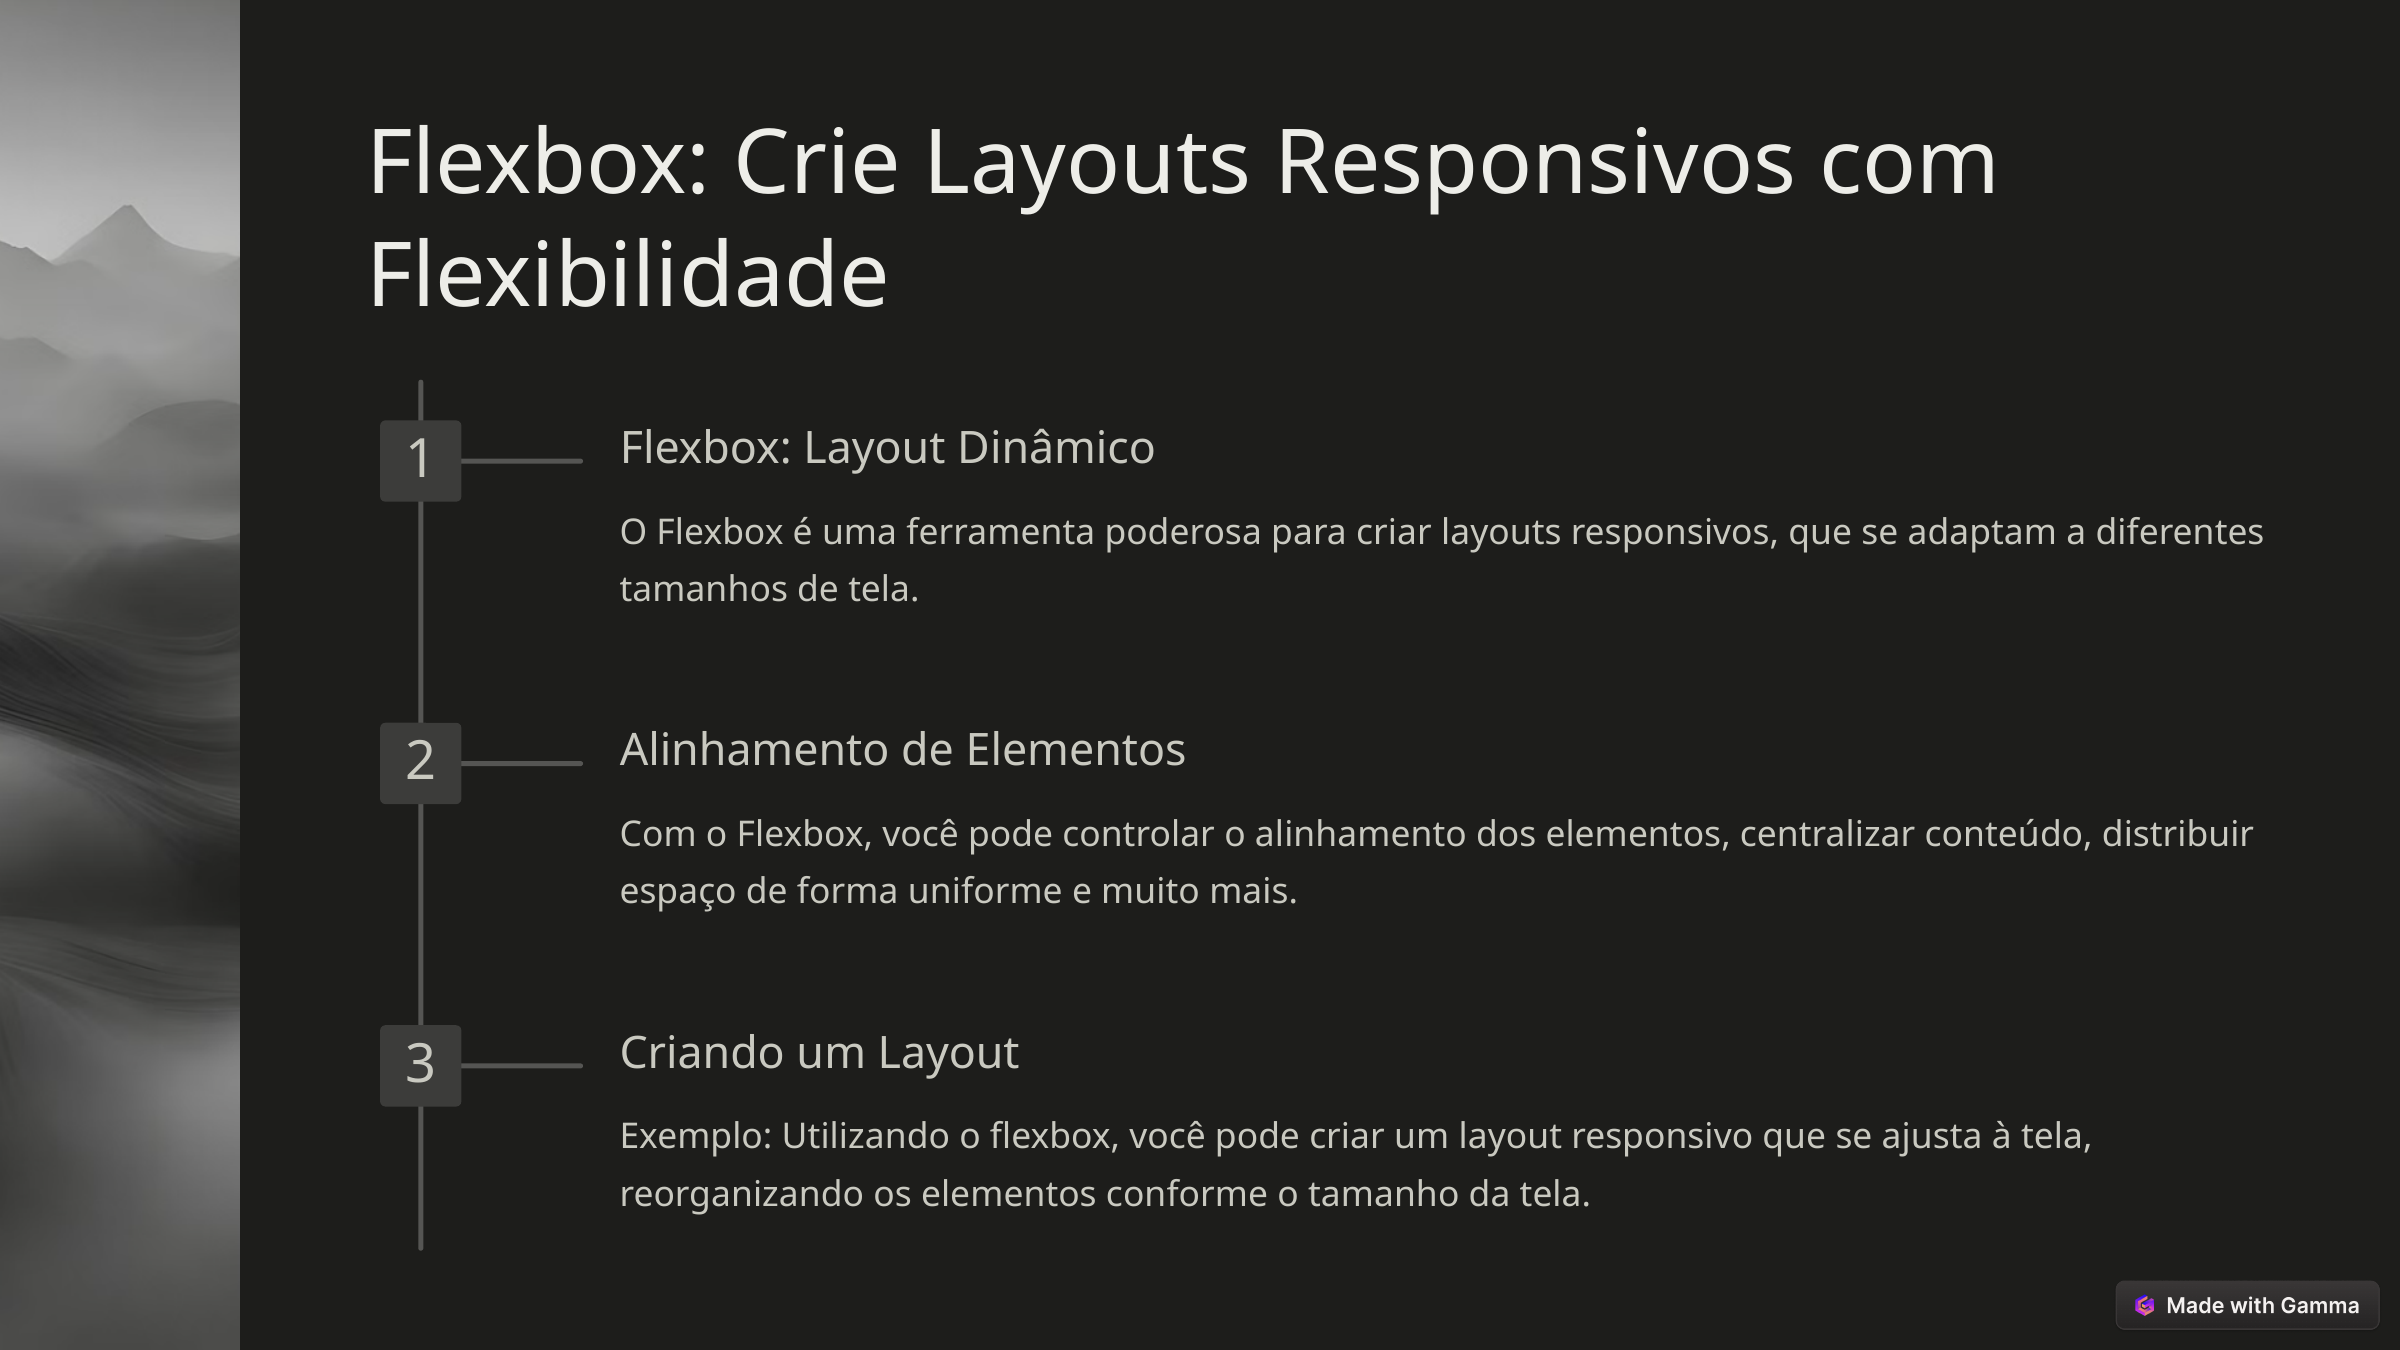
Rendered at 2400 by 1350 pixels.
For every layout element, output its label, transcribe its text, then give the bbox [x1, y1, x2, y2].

text_box [380, 420, 462, 502]
text_box Flexbox: Layout Dinâmico [619, 415, 1211, 473]
text_box Criando um Layout [619, 1020, 1072, 1078]
text_box 1 [408, 433, 434, 489]
text_box Com o Flexbox, você pode controlar o alinhamento dos elementos, centralizar conteúdo, distribuir espaço de forma uniforme e muito mais. [619, 796, 2274, 913]
text_box [462, 1063, 584, 1069]
text_box [462, 458, 584, 464]
text_box [380, 1025, 462, 1107]
text_box [380, 722, 462, 805]
picture [0, 0, 240, 1350]
text_box Flexbox: Crie Layouts Responsivos com Flexibilidade [366, 99, 2274, 326]
text_box [418, 1107, 424, 1251]
text_box 3 [402, 1038, 439, 1093]
text_box [418, 805, 424, 1025]
text_box O Flexbox é uma ferramenta poderosa para criar layouts responsivos, que se adaptam a diferentes tamanhos de tela. [619, 494, 2274, 610]
text_box [462, 761, 584, 767]
picture [2106, 1271, 2389, 1339]
text_box [418, 379, 424, 420]
text_box 2 [402, 736, 439, 791]
text_box [418, 502, 424, 722]
text_box Exemplo: Utilizando o flexbox, você pode criar um layout responsivo que se ajusta à tela, reorganizando os elementos conforme o tamanho da tela. [619, 1098, 2274, 1215]
text_box Alinhamento de Elementos [619, 718, 1242, 775]
